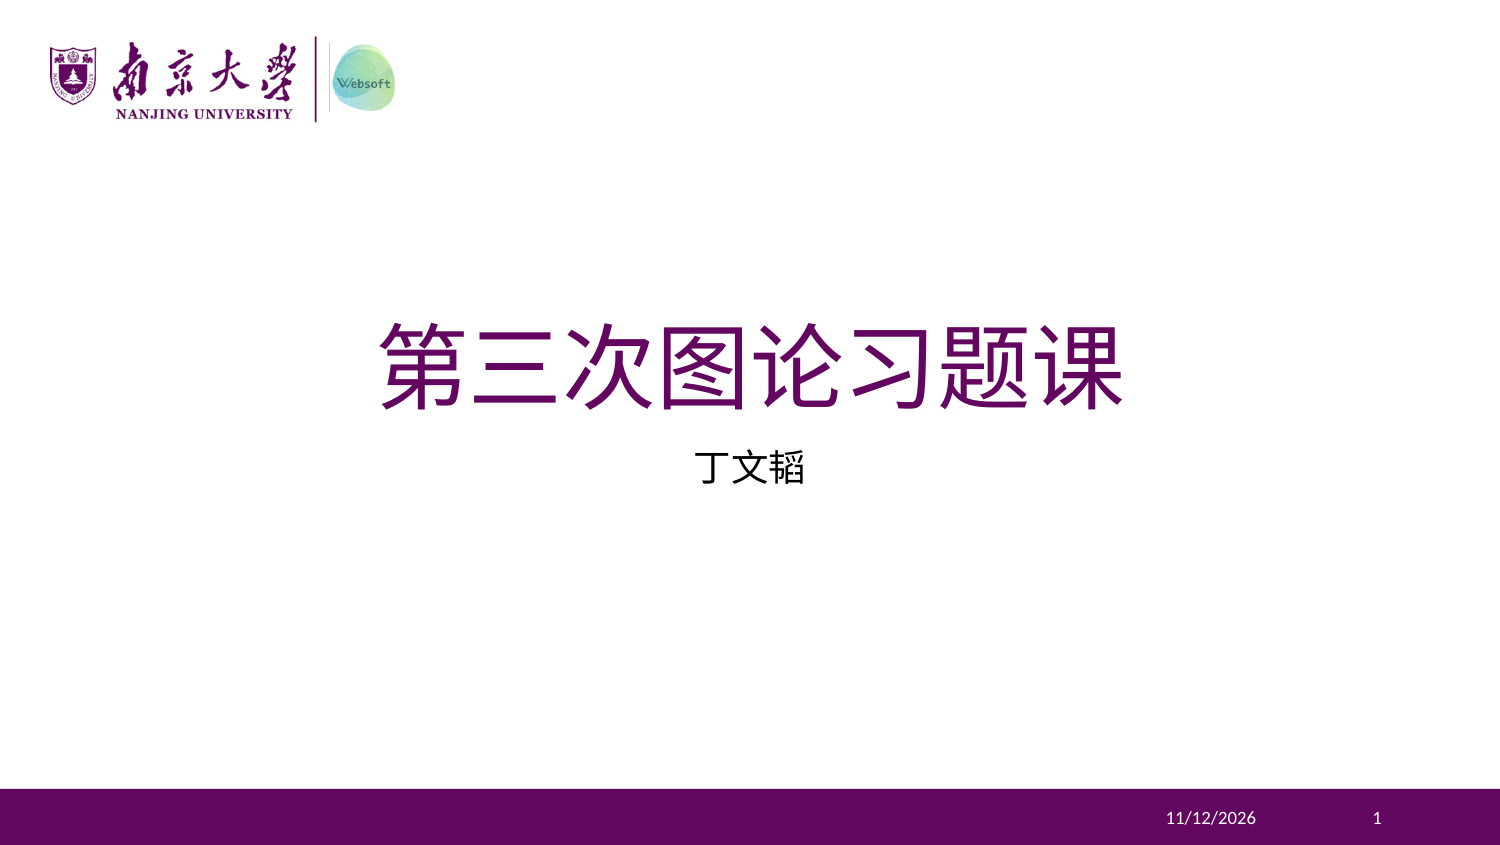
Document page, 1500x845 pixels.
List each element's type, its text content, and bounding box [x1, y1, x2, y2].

title 第三次图论习题课 [187, 241, 1313, 431]
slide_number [1107, 794, 1313, 840]
slide_number 1 [1313, 794, 1397, 840]
picture [50, 36, 397, 123]
subtitle 丁文韬 [187, 441, 1313, 551]
